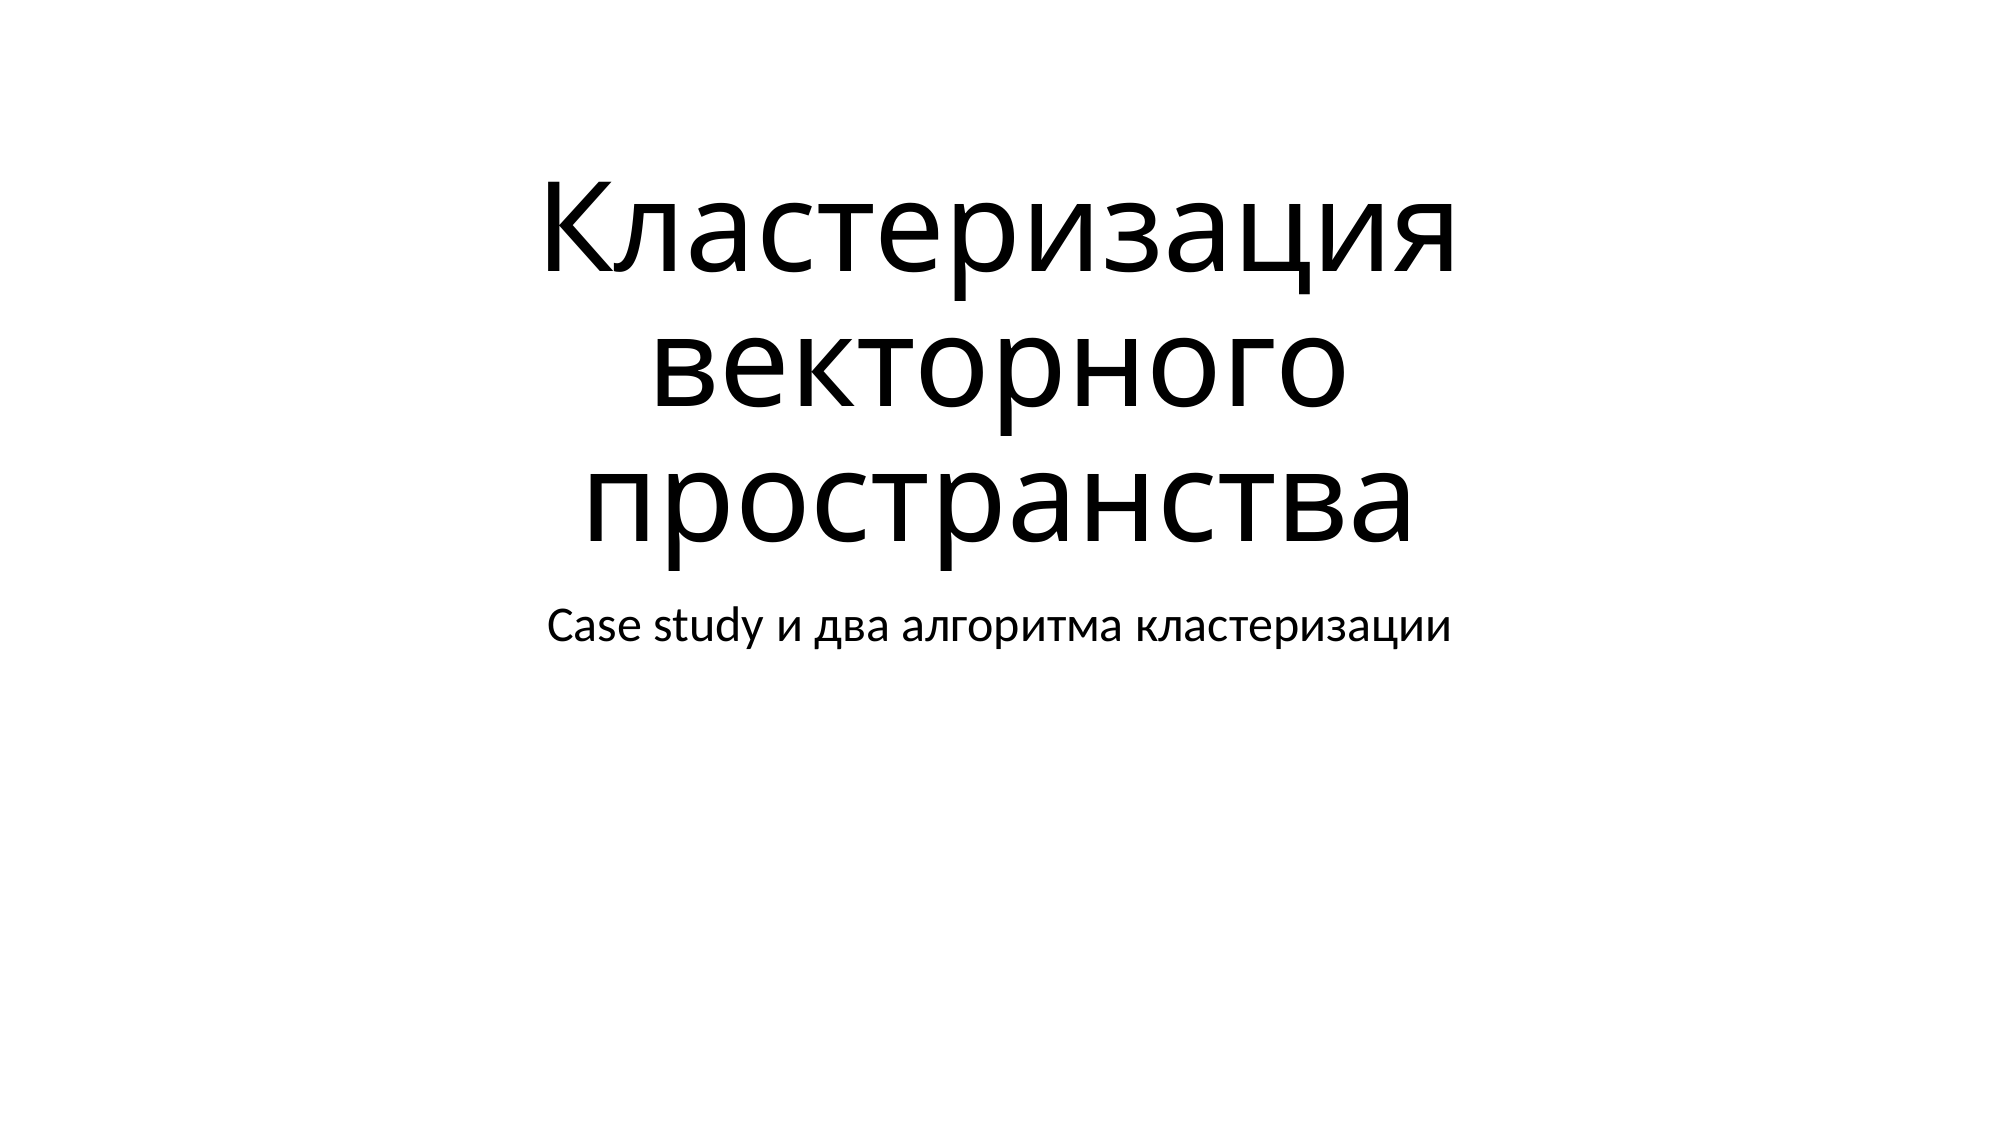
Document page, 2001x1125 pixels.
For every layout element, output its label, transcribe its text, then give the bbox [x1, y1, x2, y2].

title Кластеризация векторного пространства [249, 184, 1750, 576]
subtitle Case study и два алгоритма кластеризации [249, 590, 1750, 863]
